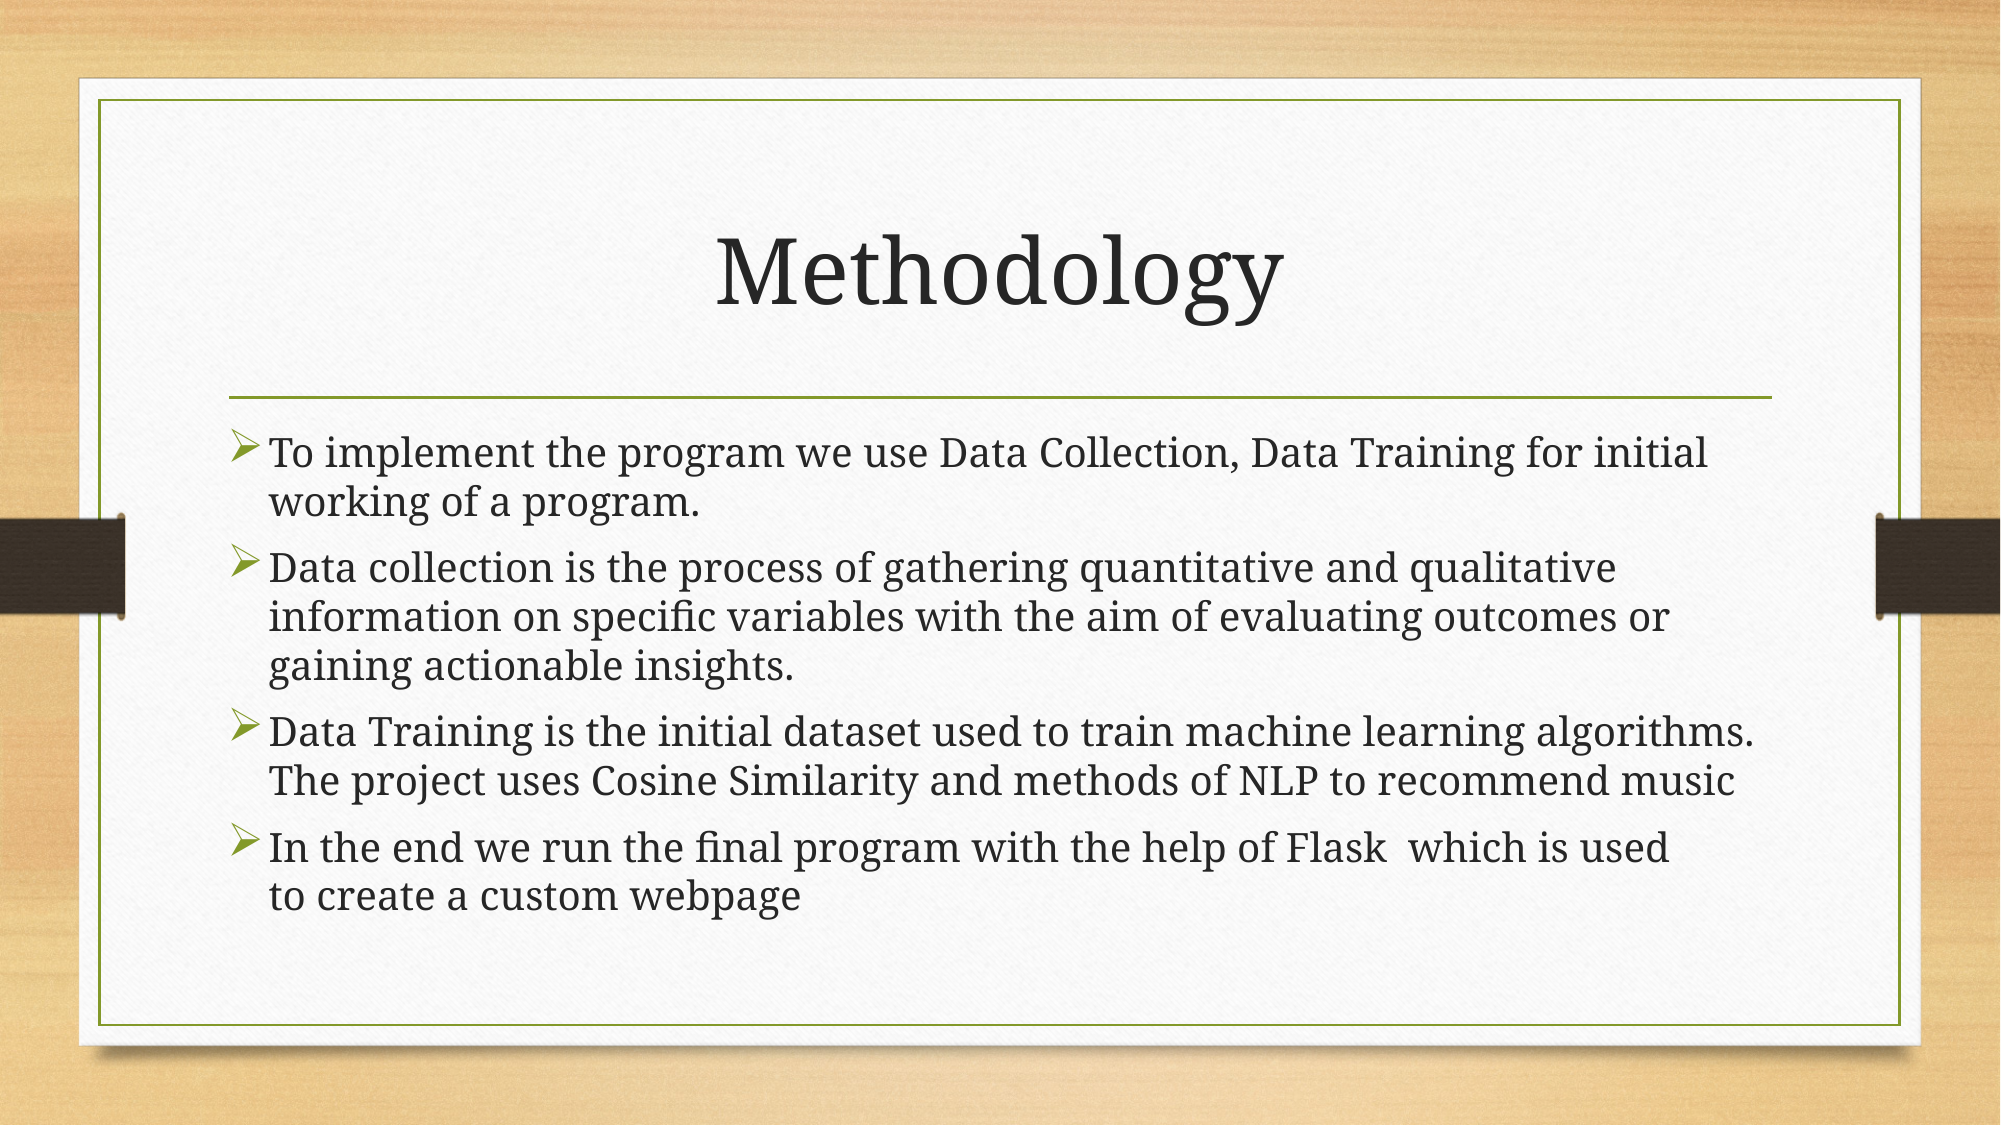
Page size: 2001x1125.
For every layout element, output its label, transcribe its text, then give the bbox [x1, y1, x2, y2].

picture [0, 0, 2001, 1125]
title Methodology [212, 161, 1788, 375]
list To implement the program we use Data Collection, Data Training for initial working of a program. Data collection is the process of gathering quantitative and qualitative information on specific variables with the aim of evaluating outcomes or gaining actionable insights. Data Training is the initial dataset used to train machine learning algorithms. The project uses Cosine Similarity and methods of NLP to recommend music In the end we run the final program with the help of Flask which is used to create a custom webpage [212, 419, 1788, 964]
